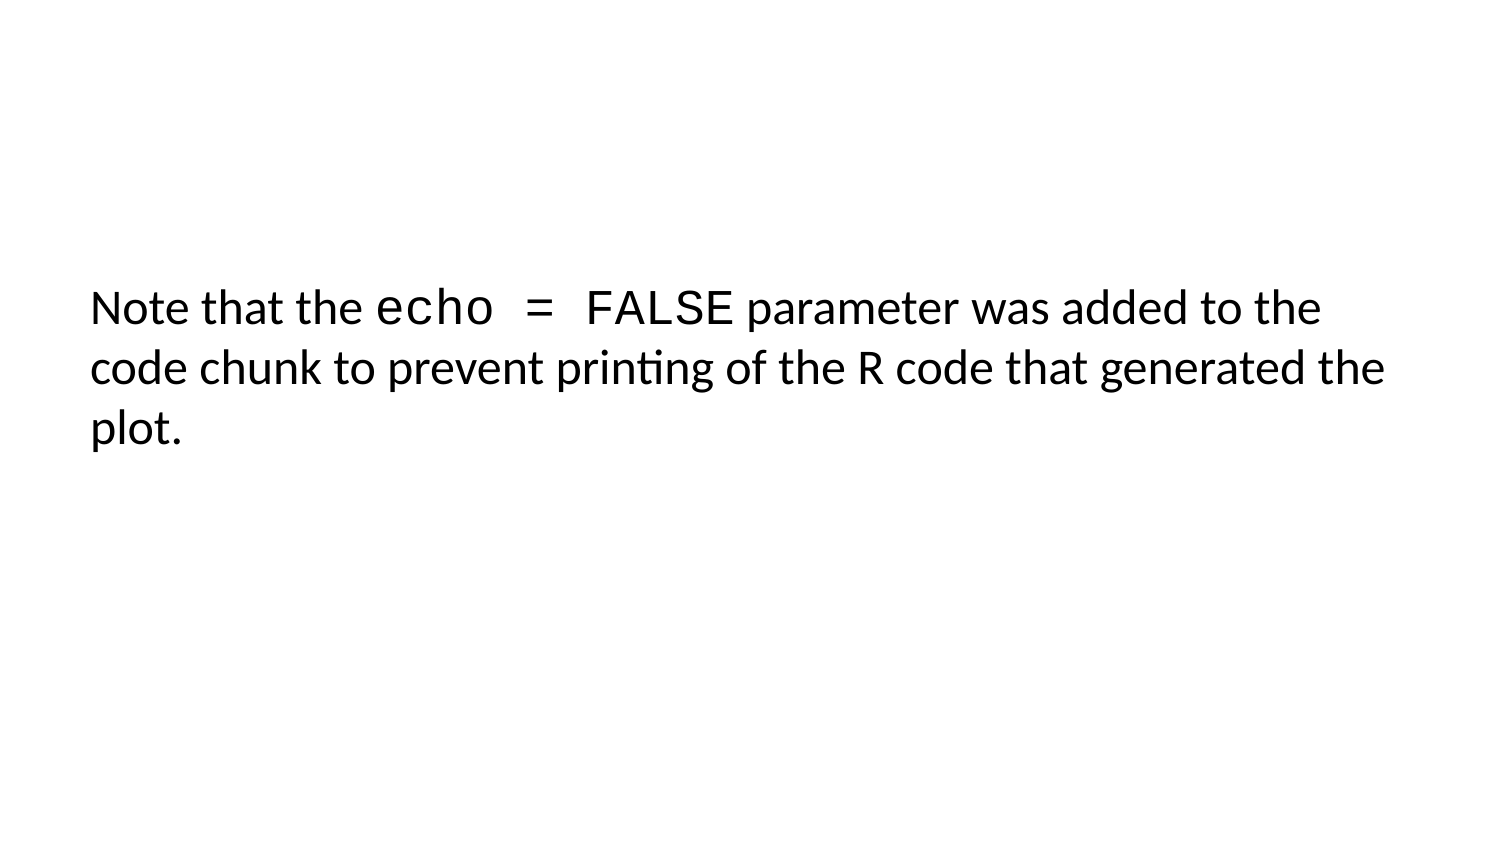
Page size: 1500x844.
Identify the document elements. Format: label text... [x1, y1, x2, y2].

list Note that the echo = FALSE parameter was added to the code chunk to prevent printing of the R code that generated the plot. [75, 196, 1425, 754]
